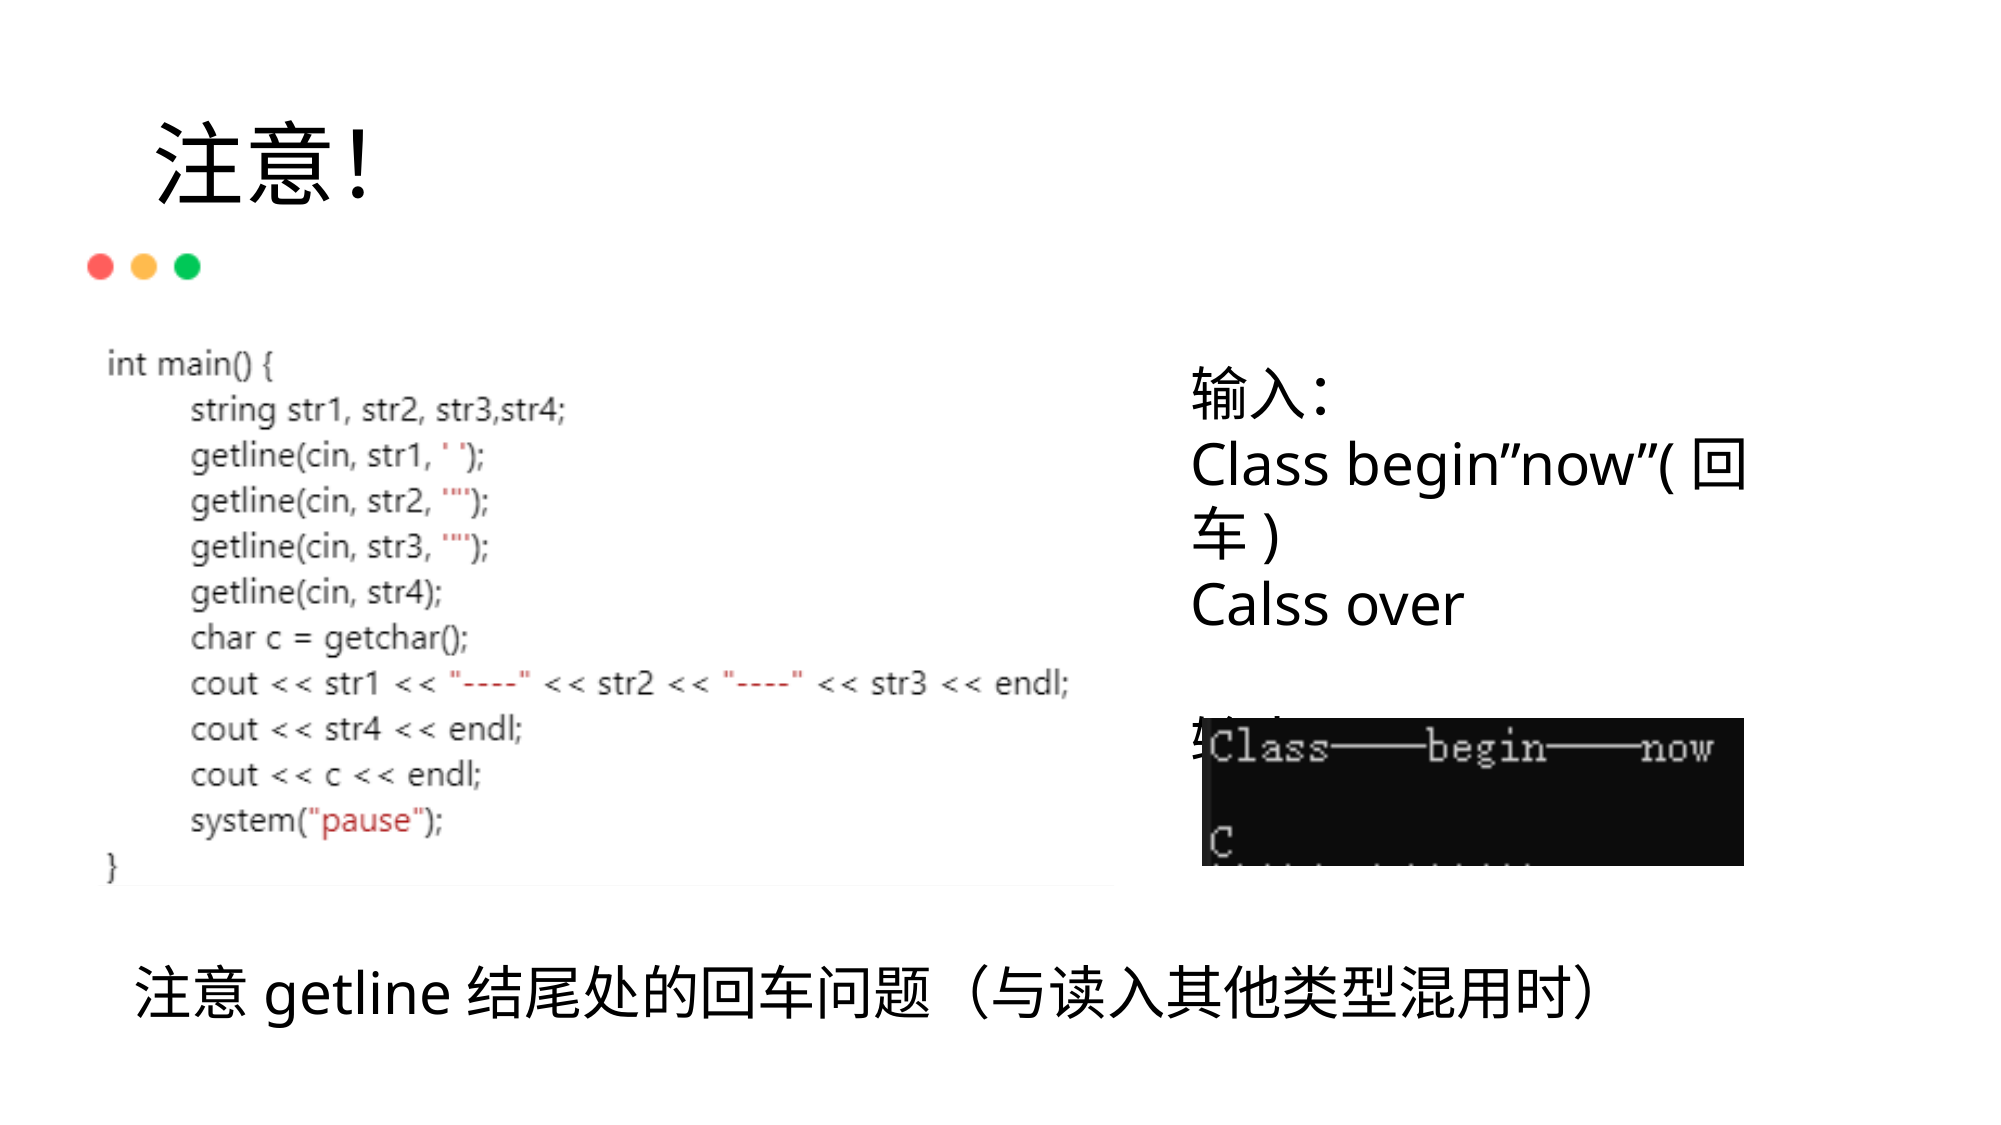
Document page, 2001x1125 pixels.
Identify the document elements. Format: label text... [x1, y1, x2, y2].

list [70, 238, 1114, 886]
text_box 输入： Class begin”now”(回车) Calss over 输出？ [1175, 349, 1832, 785]
title 注意！ [137, 59, 1863, 278]
picture [1202, 718, 1744, 866]
text_box 注意getline结尾处的回车问题（与读入其他类型混用时） [91, 948, 1863, 1034]
